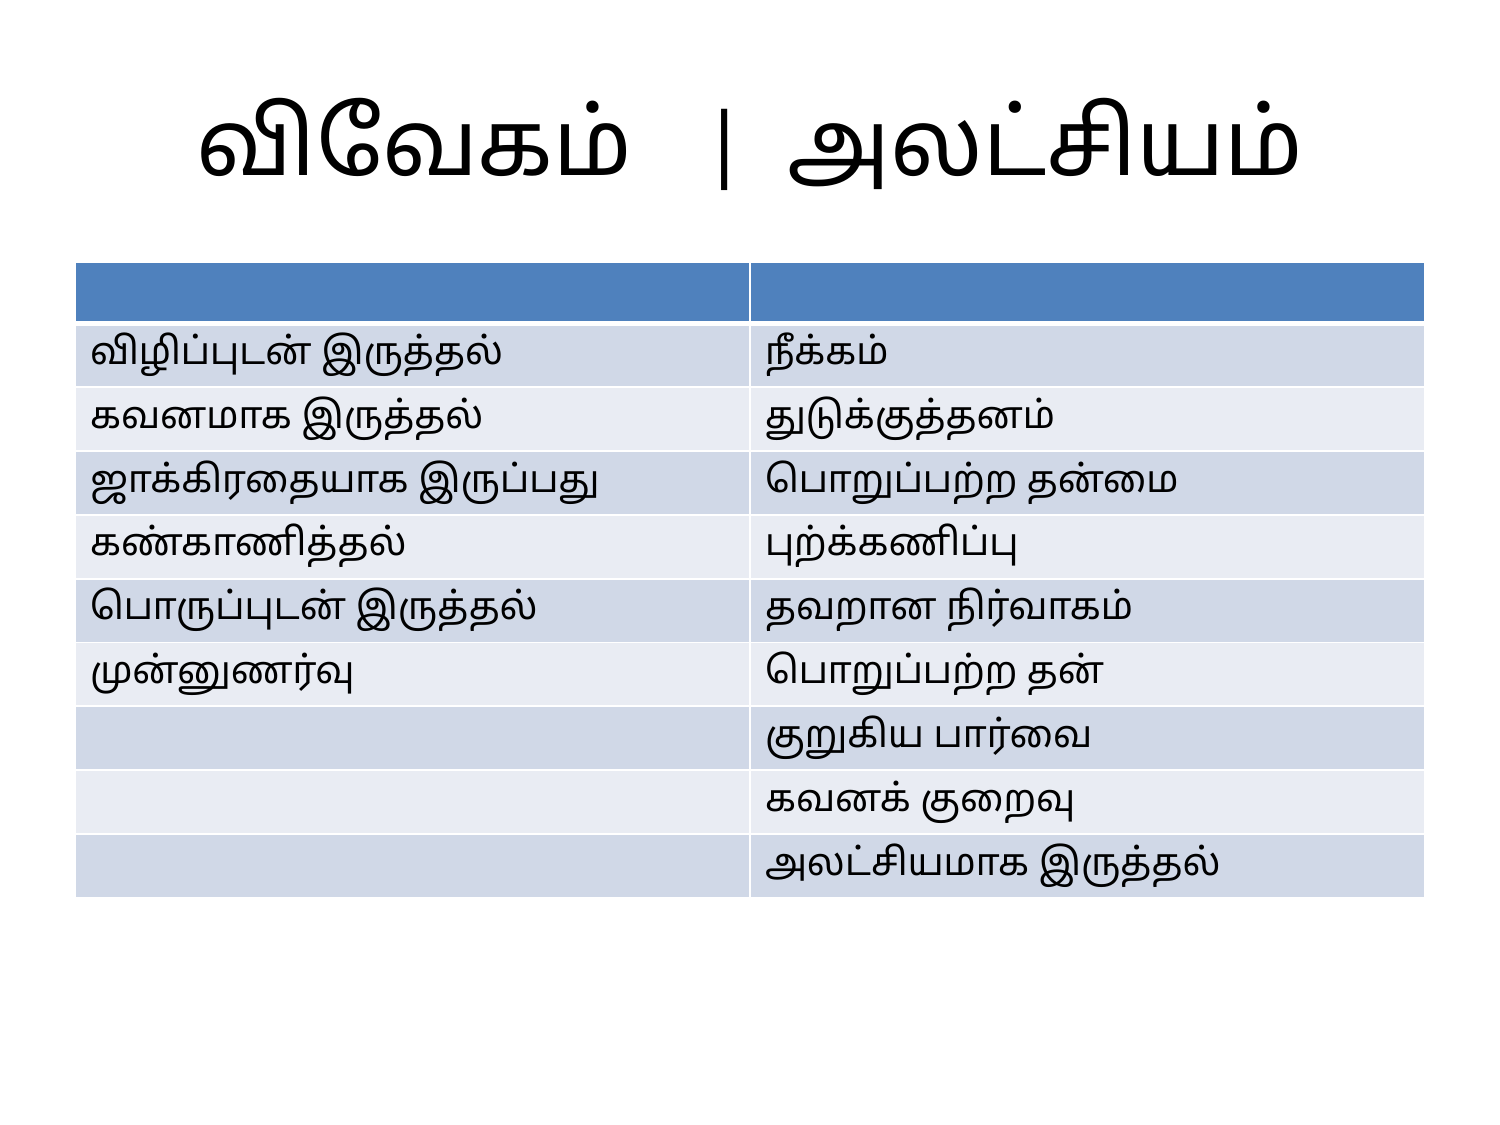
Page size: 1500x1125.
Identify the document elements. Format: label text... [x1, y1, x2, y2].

table_cell [76, 707, 749, 769]
table_header [76, 263, 749, 321]
table_cell கவனக் குறைவு [751, 771, 1424, 833]
table_cell [76, 835, 749, 897]
table_cell புற்க்கணிப்பு [751, 516, 1424, 578]
table_cell துடுக்குத்தனம் [751, 388, 1424, 450]
table_cell கவனமாக இருத்தல் [76, 388, 749, 450]
table_cell ஜாக்கிரதையாக இருப்பது [76, 452, 749, 514]
table_cell பொறுப்பற்ற தன்மை [751, 452, 1424, 514]
table_cell நீக்கம் [751, 326, 1424, 386]
table_cell [76, 771, 749, 833]
table_cell தவறான நிர்வாகம் [751, 580, 1424, 642]
table_cell கண்காணித்தல் [76, 516, 749, 578]
table_cell அலட்சியமாக இருத்தல் [751, 835, 1424, 897]
table_cell பொறுப்பற்ற தன் [751, 643, 1424, 705]
table_cell குறுகிய பார்வை [751, 707, 1424, 769]
title விவேகம் | அலட்சியம் [75, 45, 1425, 233]
table_cell விழிப்புடன் இருத்தல் [76, 326, 749, 386]
table_cell பொருப்புடன் இருத்தல் [76, 580, 749, 642]
table_cell முன்னுணர்வு [76, 643, 749, 705]
table_header [751, 263, 1424, 321]
